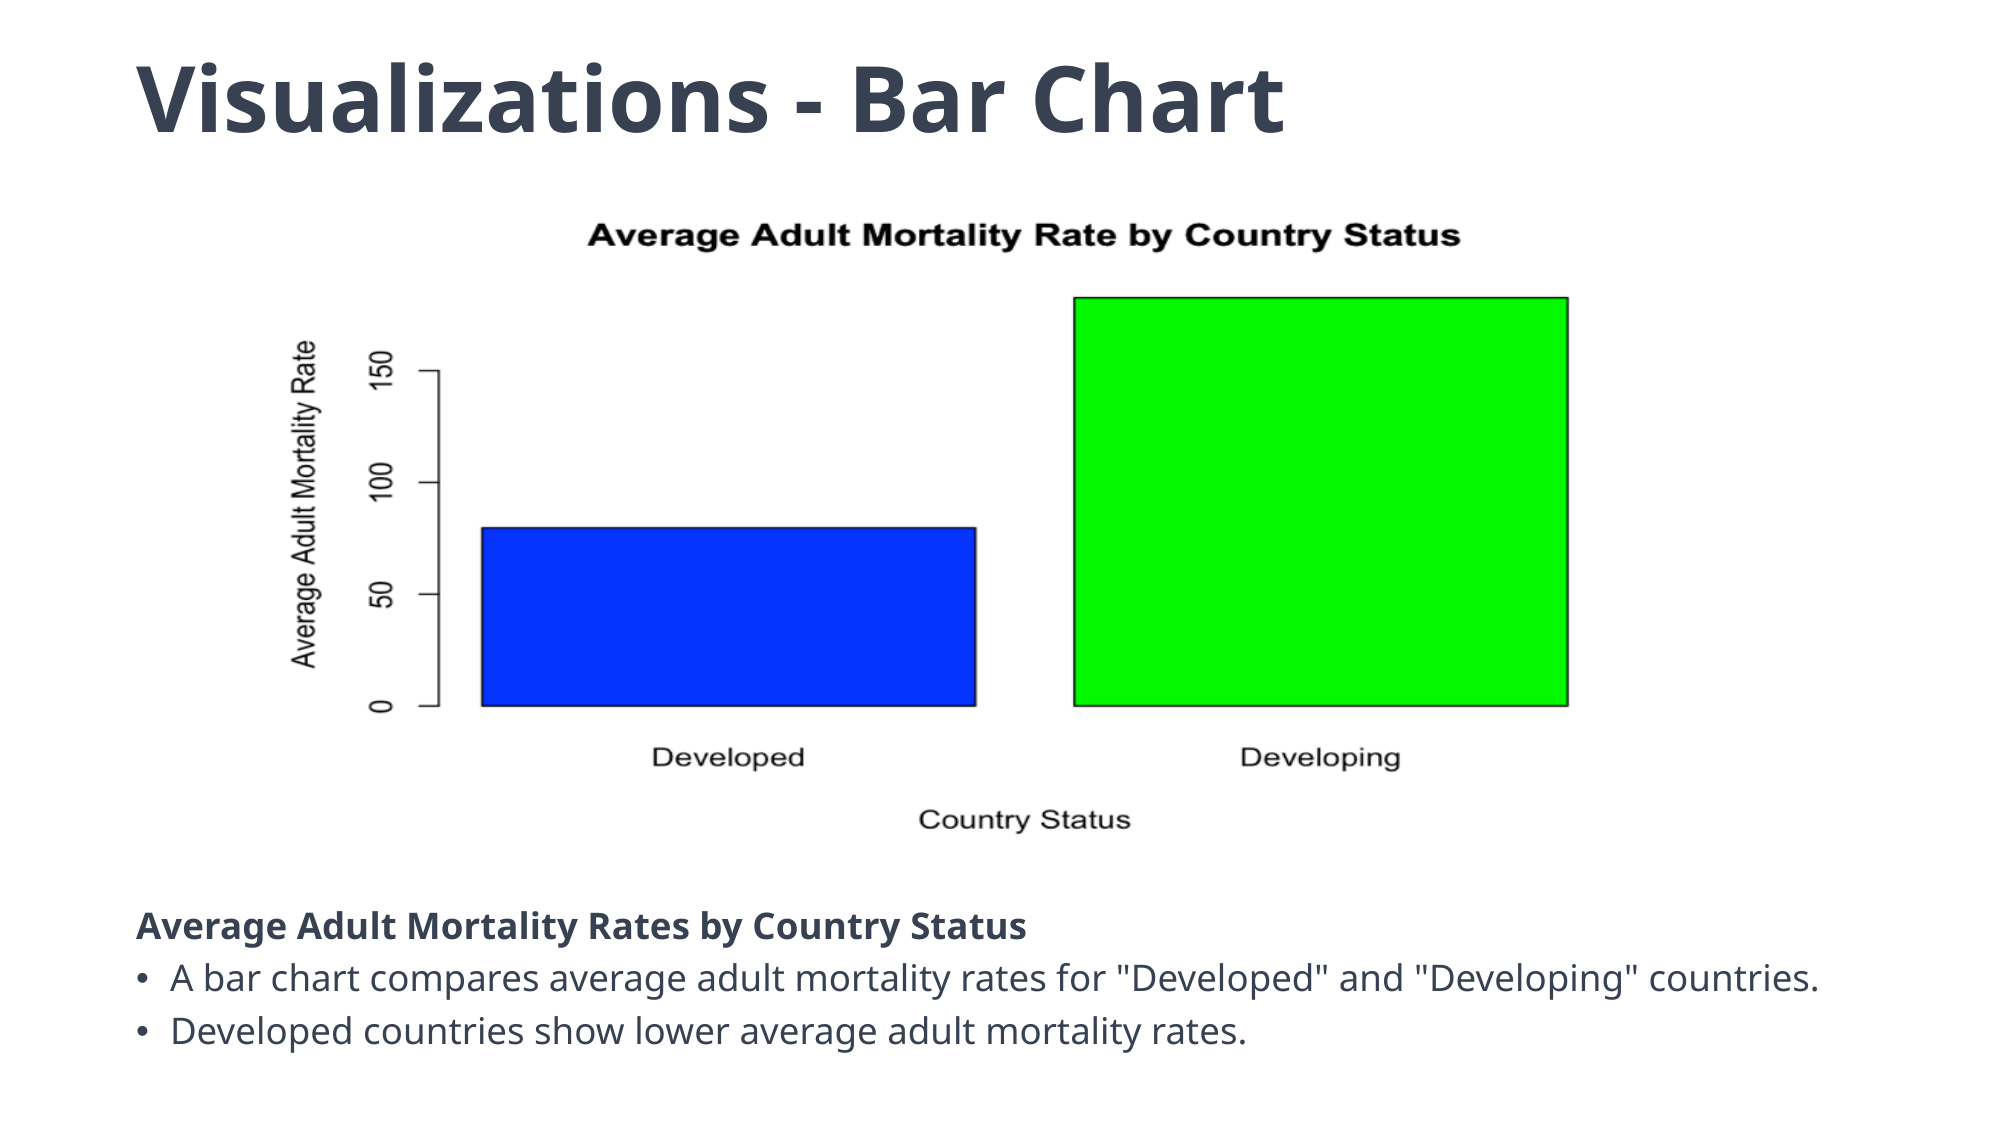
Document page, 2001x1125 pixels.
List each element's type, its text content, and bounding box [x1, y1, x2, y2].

list Average Adult Mortality Rates by Country Status A bar chart compares average adult mortality rates for "Developed" and "Developing" countries. Developed countries show lower average adult mortality rates. [121, 900, 1847, 1089]
title Visualizations - Bar Chart [121, 36, 1847, 170]
picture [271, 151, 1679, 874]
